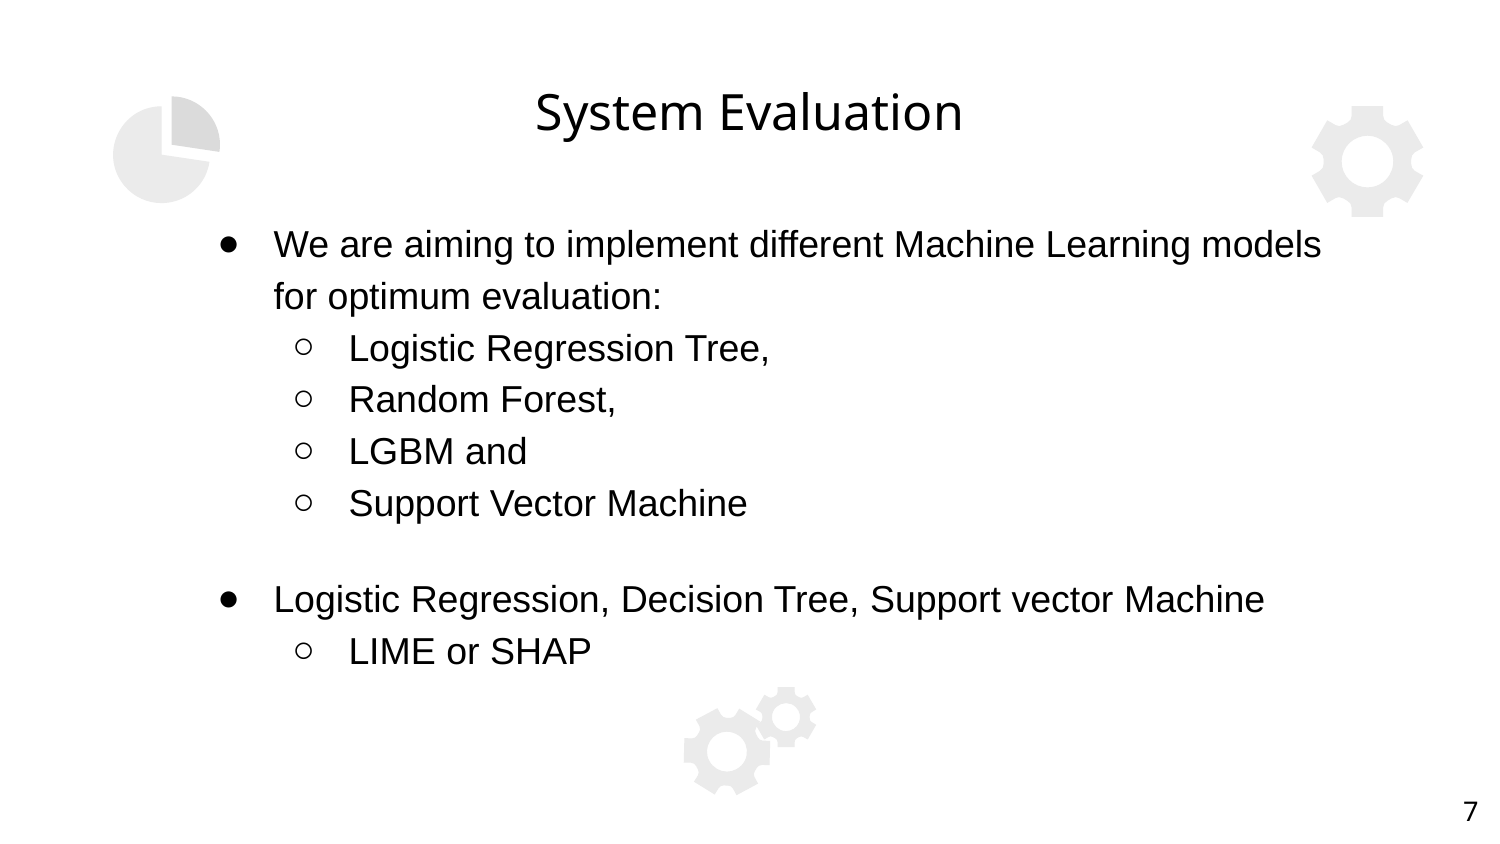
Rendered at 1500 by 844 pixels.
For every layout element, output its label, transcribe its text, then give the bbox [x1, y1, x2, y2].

slide_number ‹#› [1403, 779, 1494, 844]
title System Evaluation [116, 89, 1383, 132]
subtitle We are aiming to implement different Machine Learning models for optimum evaluation: Logistic Regression Tree, Random Forest, LGBM and Support Vector Machine Logistic Regression, Decision Tree, Support vector Machine LIME or SHAP [183, 198, 1371, 711]
